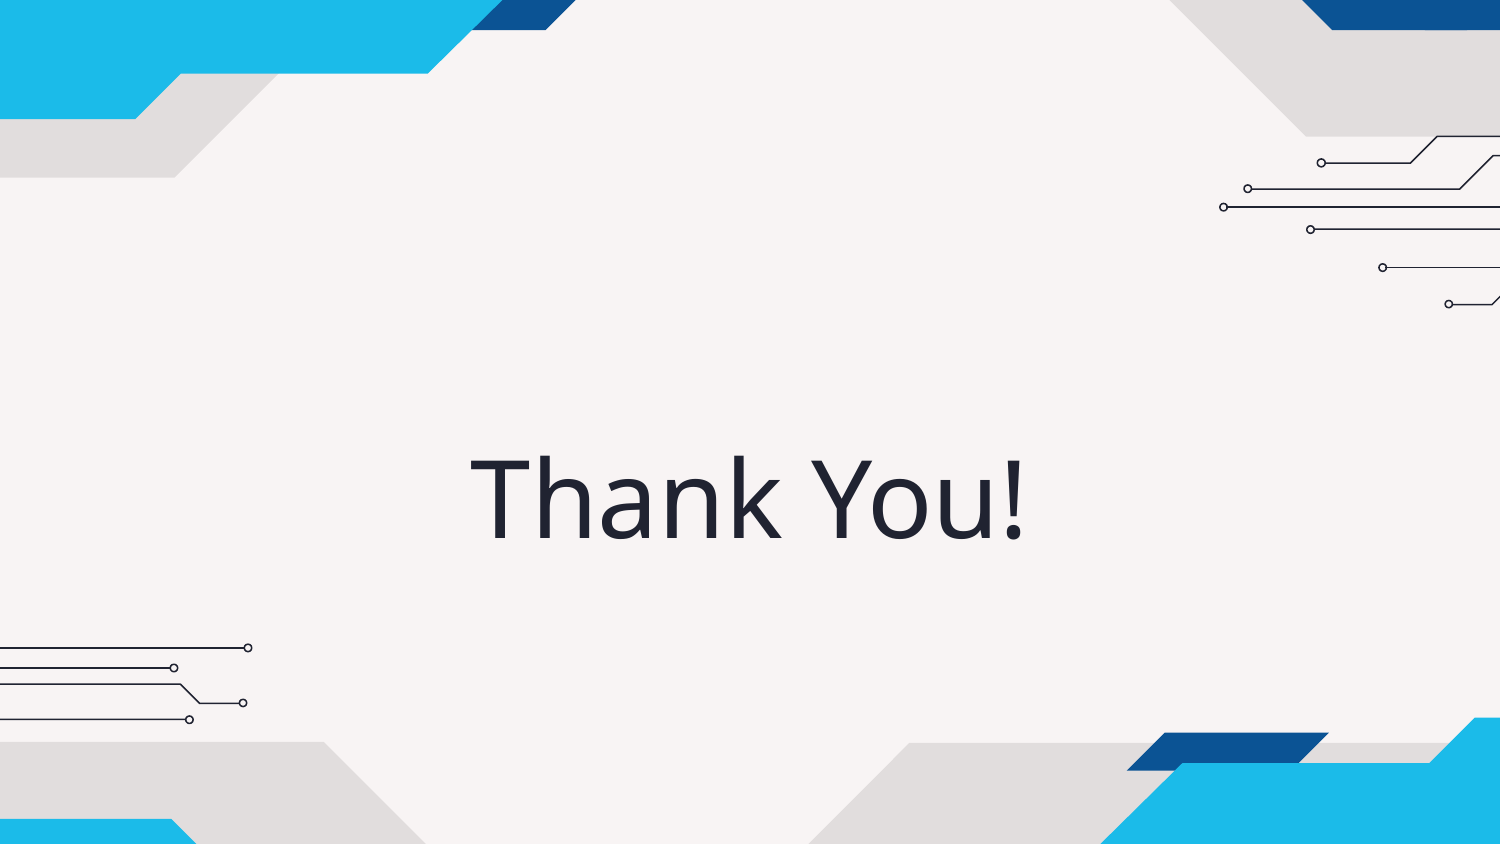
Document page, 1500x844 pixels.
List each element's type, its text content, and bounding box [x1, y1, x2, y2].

title Thank You! [290, 268, 1210, 576]
